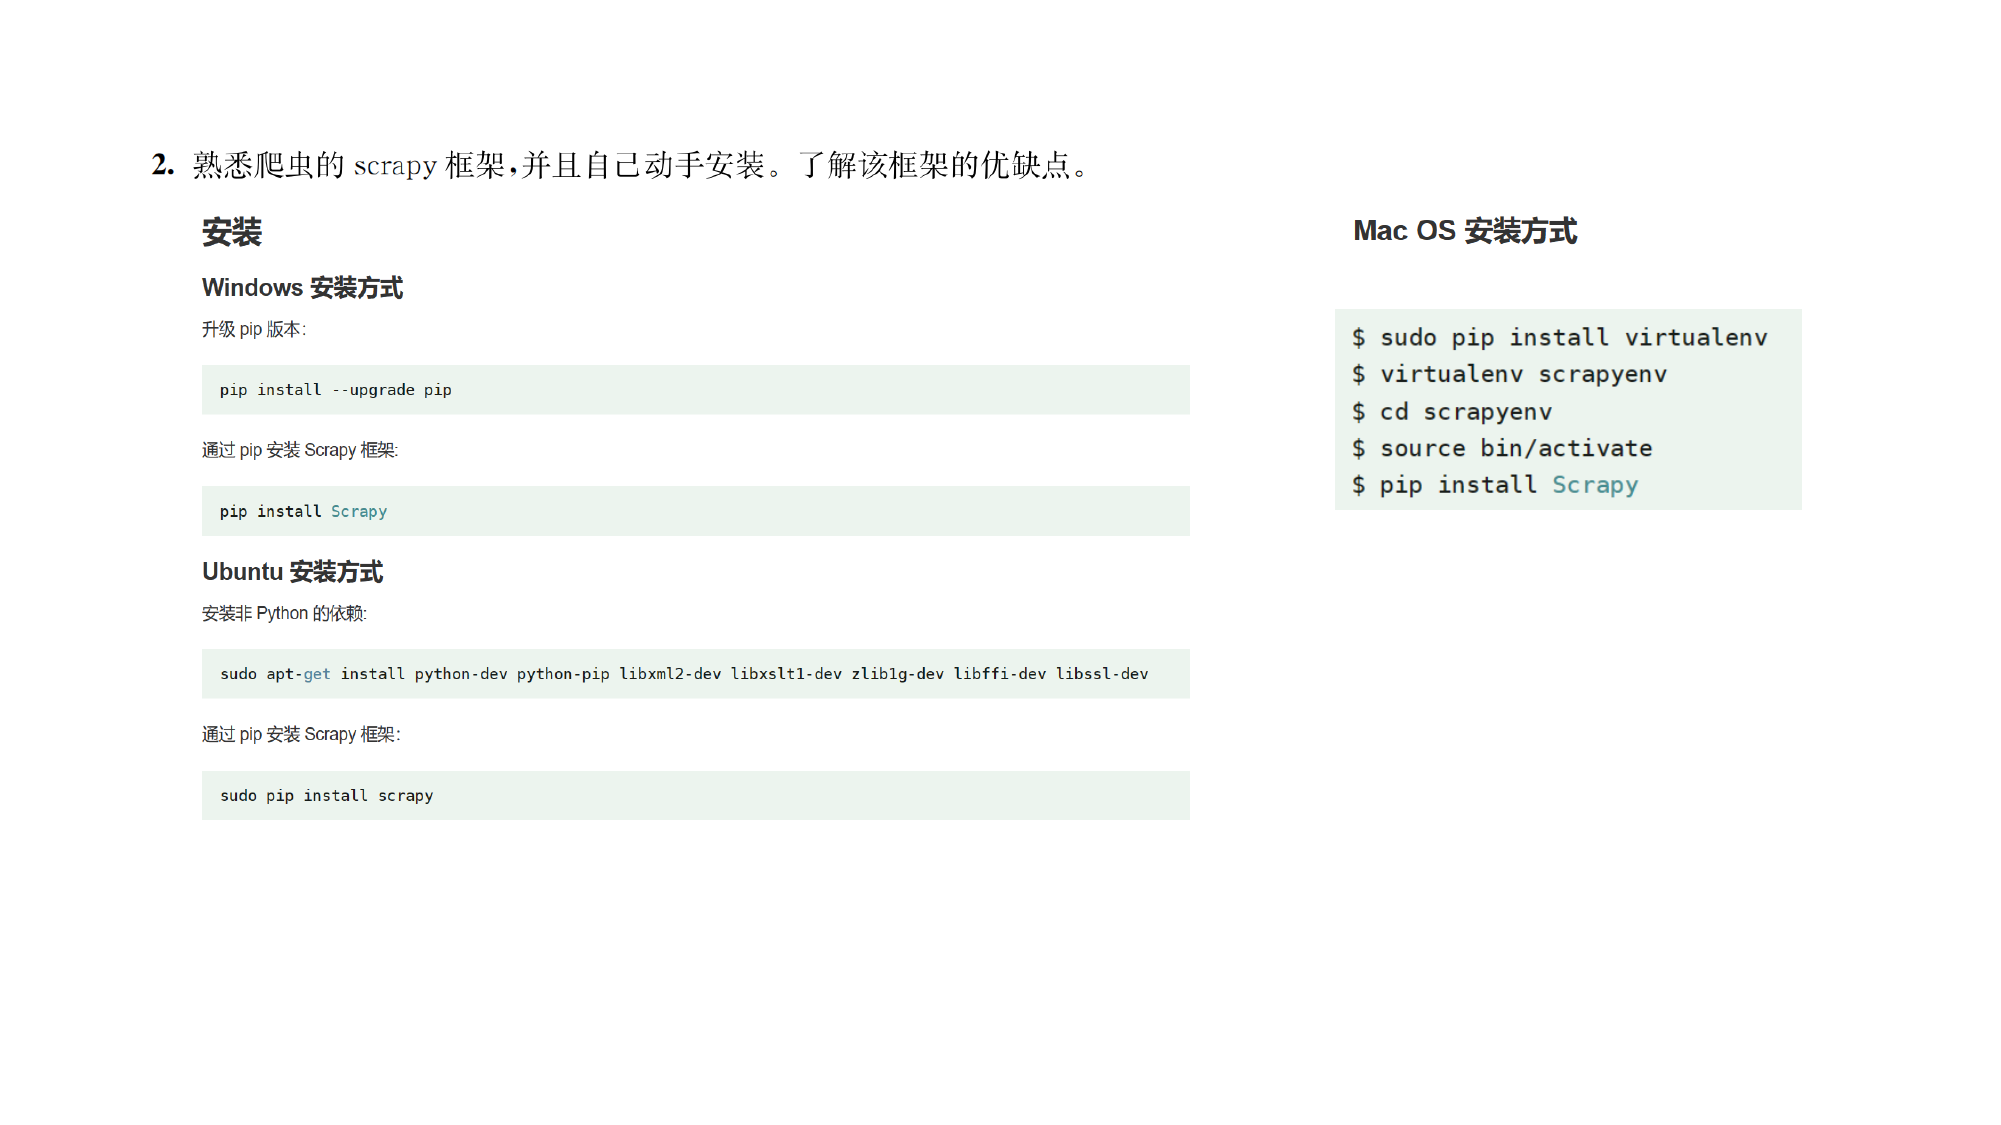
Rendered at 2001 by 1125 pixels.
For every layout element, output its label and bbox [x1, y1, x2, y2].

picture [1342, 202, 1598, 258]
list [133, 133, 1125, 196]
picture [194, 202, 1190, 824]
picture [1334, 308, 1803, 511]
